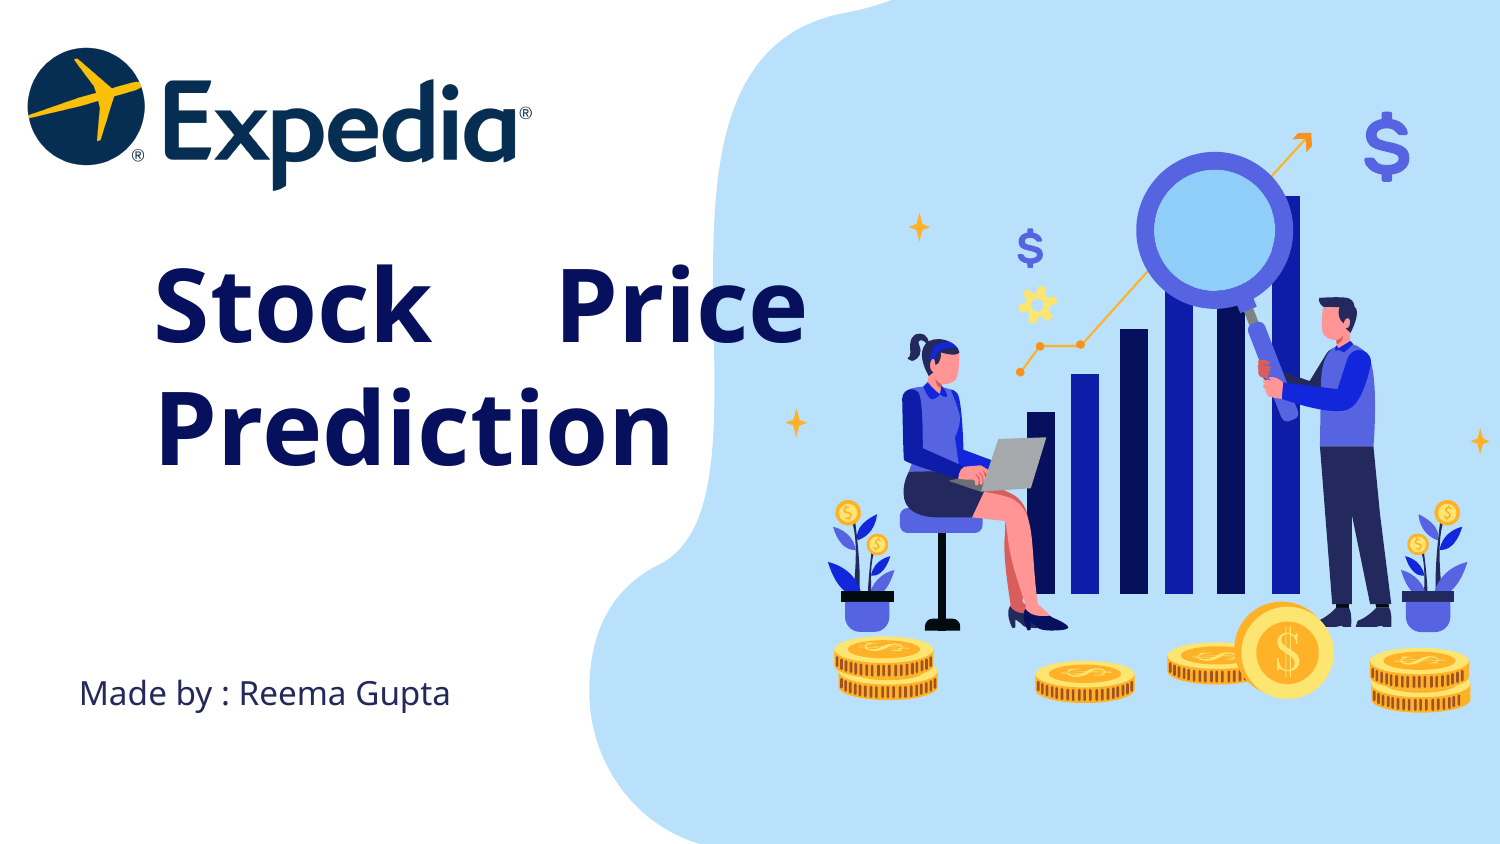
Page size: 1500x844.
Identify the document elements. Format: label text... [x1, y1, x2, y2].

text_box [267, 379, 780, 445]
subtitle Made by : Reema Gupta [63, 656, 478, 787]
picture [22, 42, 538, 194]
text_box [1475, 427, 1491, 455]
title Stock Price Prediction [63, 82, 825, 644]
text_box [785, 111, 1471, 713]
